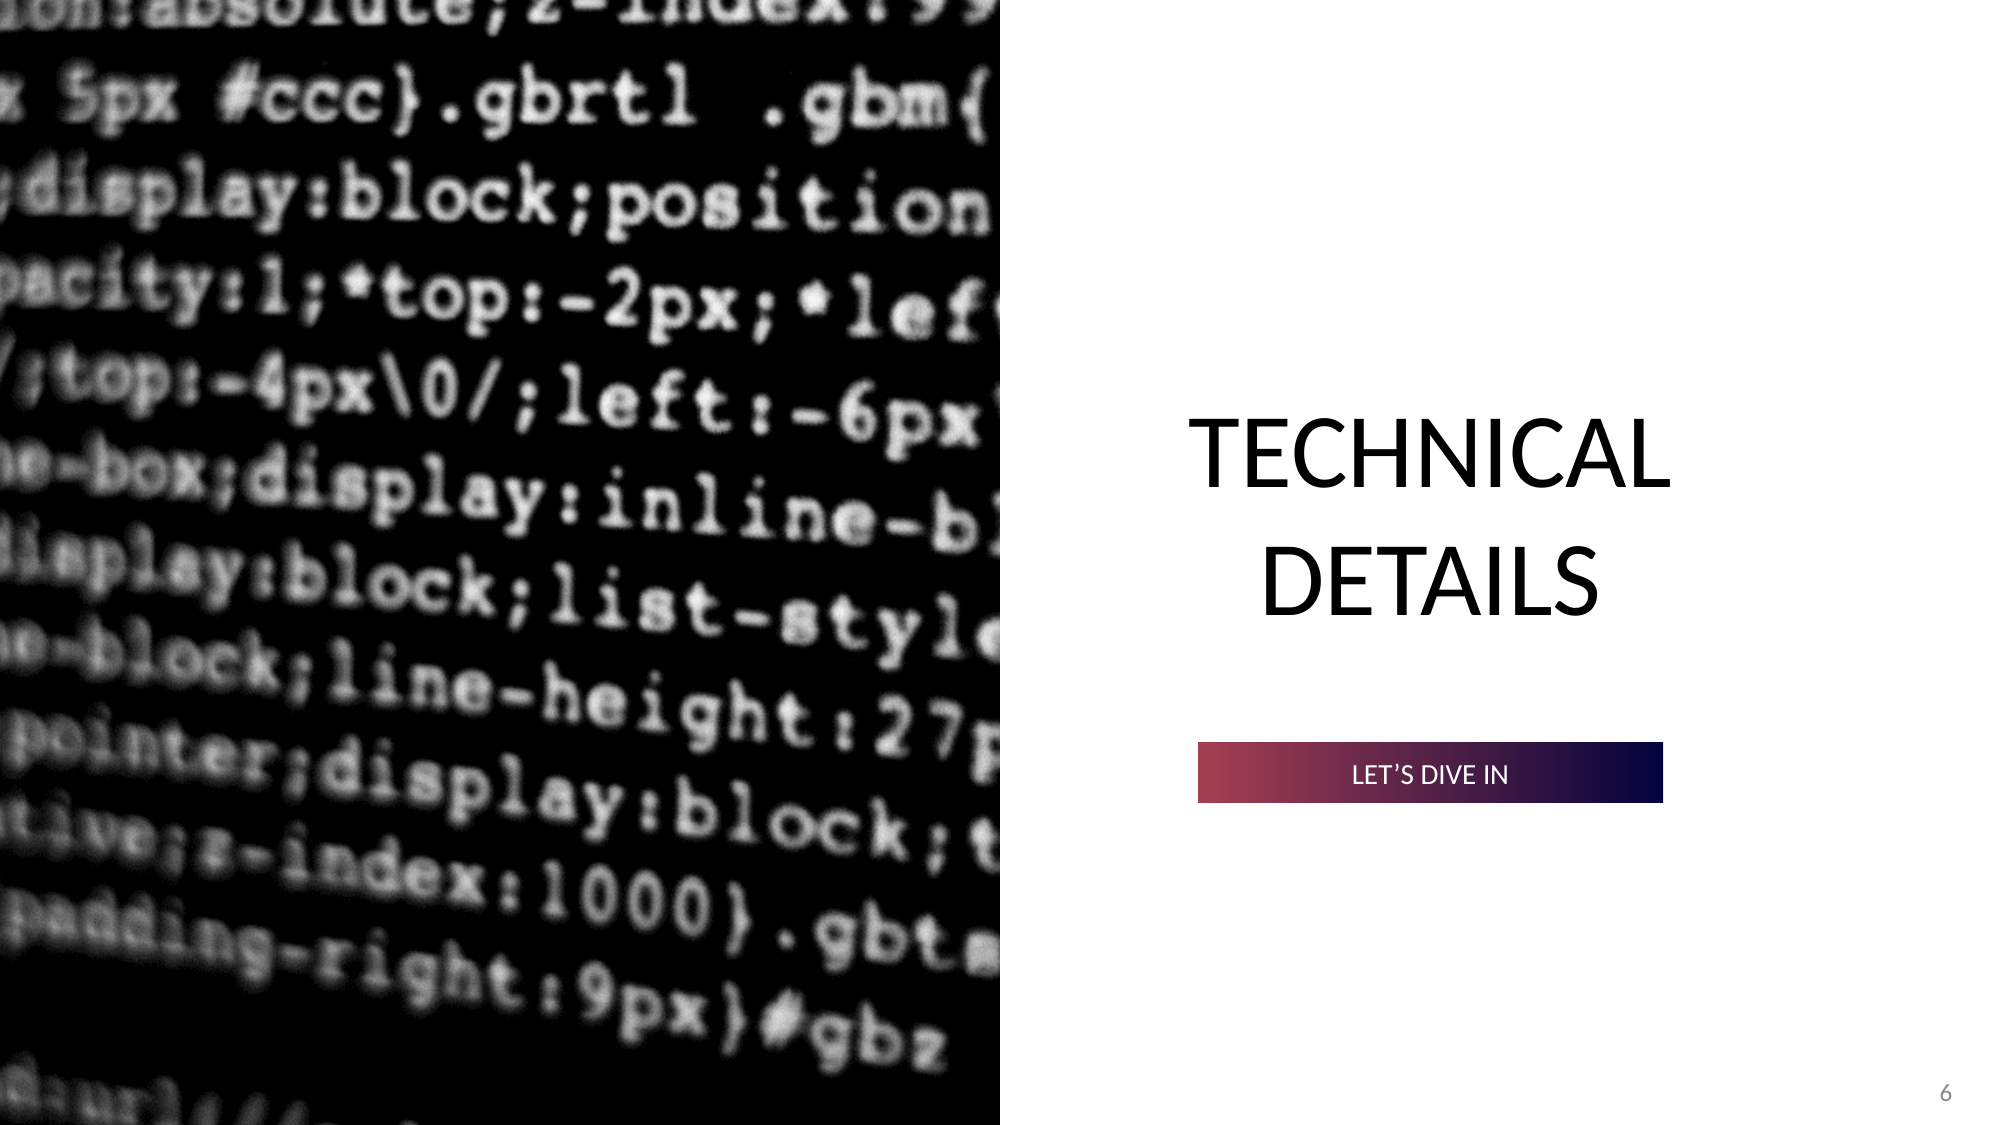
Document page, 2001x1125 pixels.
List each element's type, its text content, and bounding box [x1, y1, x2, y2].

picture [0, 0, 1001, 1125]
title TECHNICAL DETAILS [1004, 371, 1862, 644]
list LET’S DIVE IN [1198, 742, 1664, 803]
slide_number ‹#› [1894, 1061, 1968, 1121]
